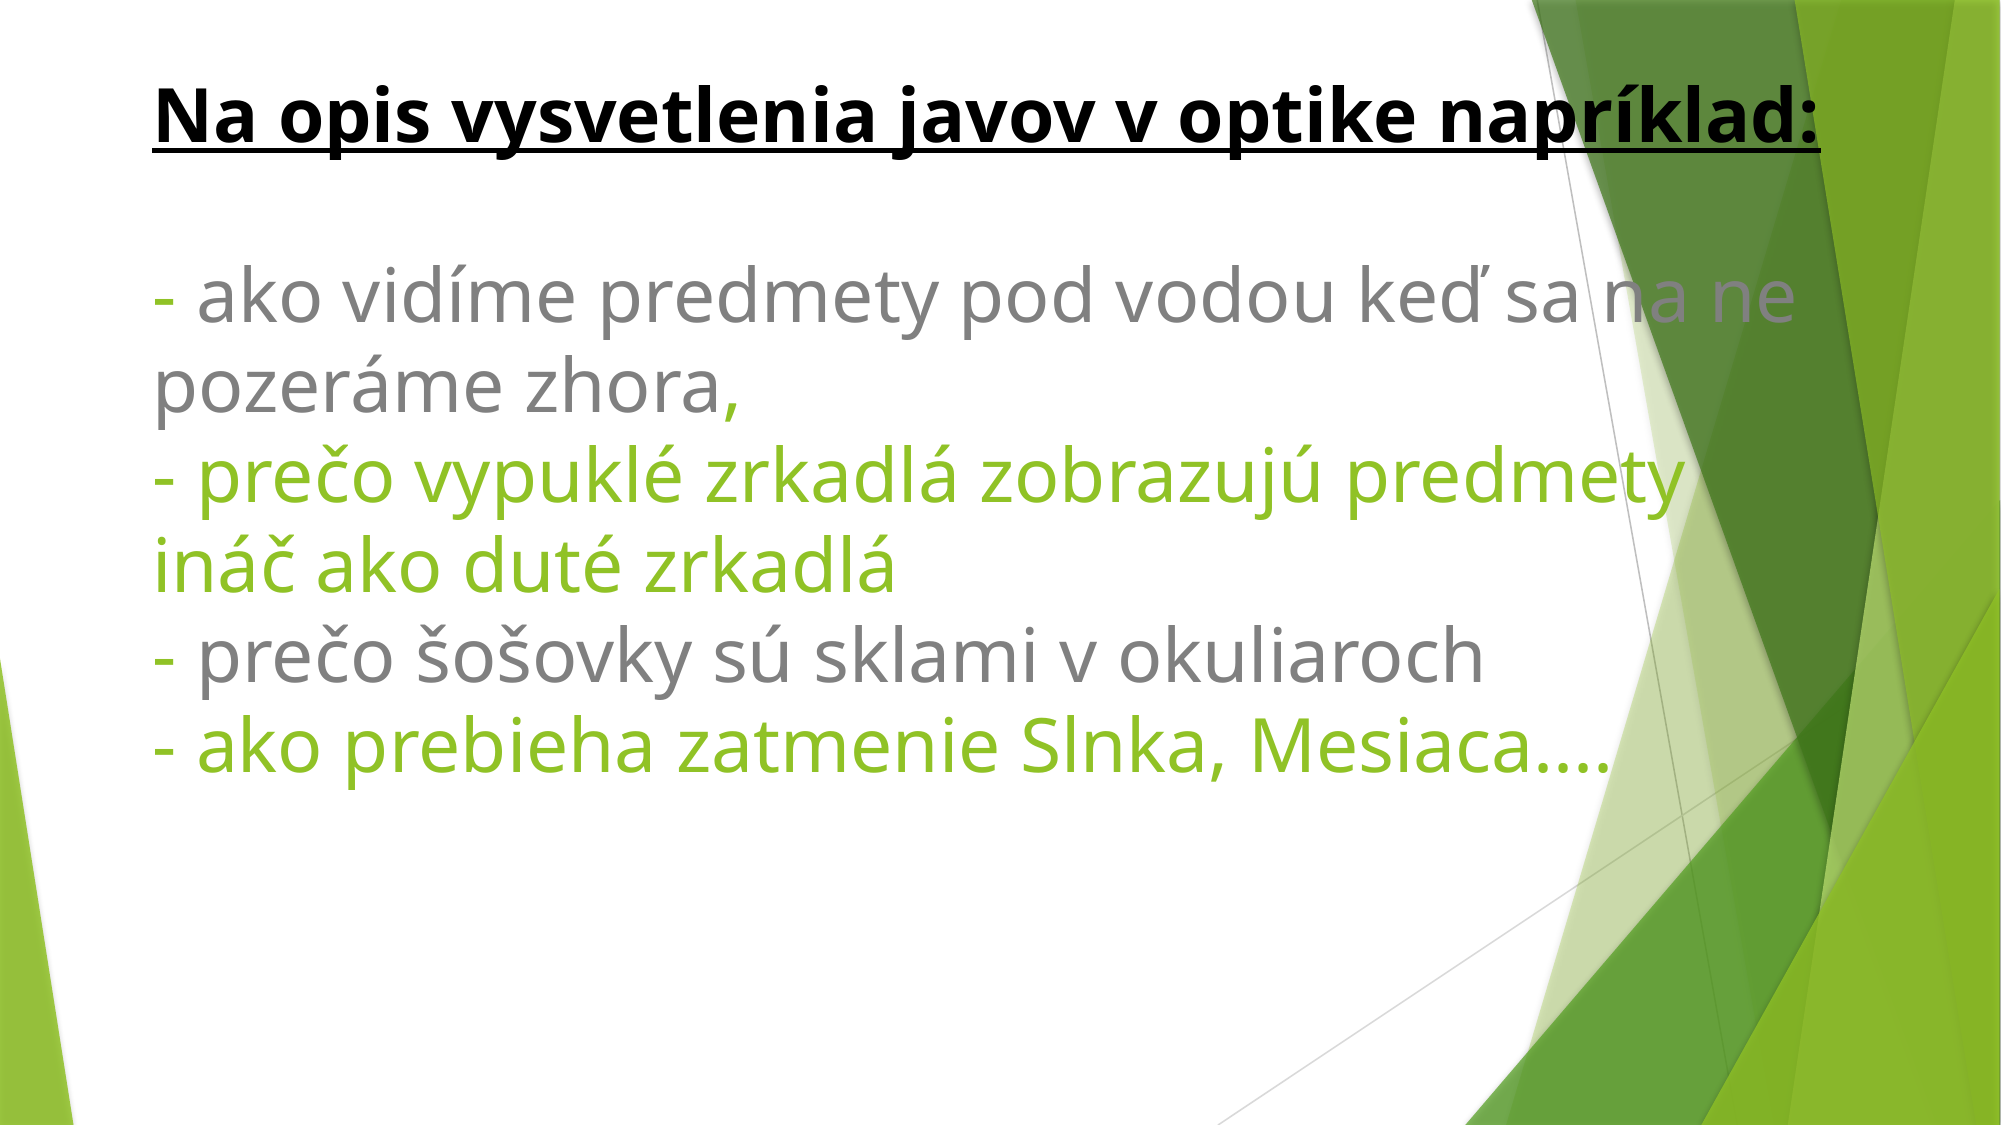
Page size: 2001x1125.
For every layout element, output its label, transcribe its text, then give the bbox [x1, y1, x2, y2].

title Na opis vysvetlenia javov v optike napríklad: - ako vidíme predmety pod vodou keď sa na ne pozeráme zhora, - prečo vypuklé zrkadlá zobrazujú predmety ináč ako duté zrkadlá - prečo šošovky sú sklami v okuliaroch - ako prebieha zatmenie Slnka, Mesiaca.... [137, 59, 1863, 1021]
